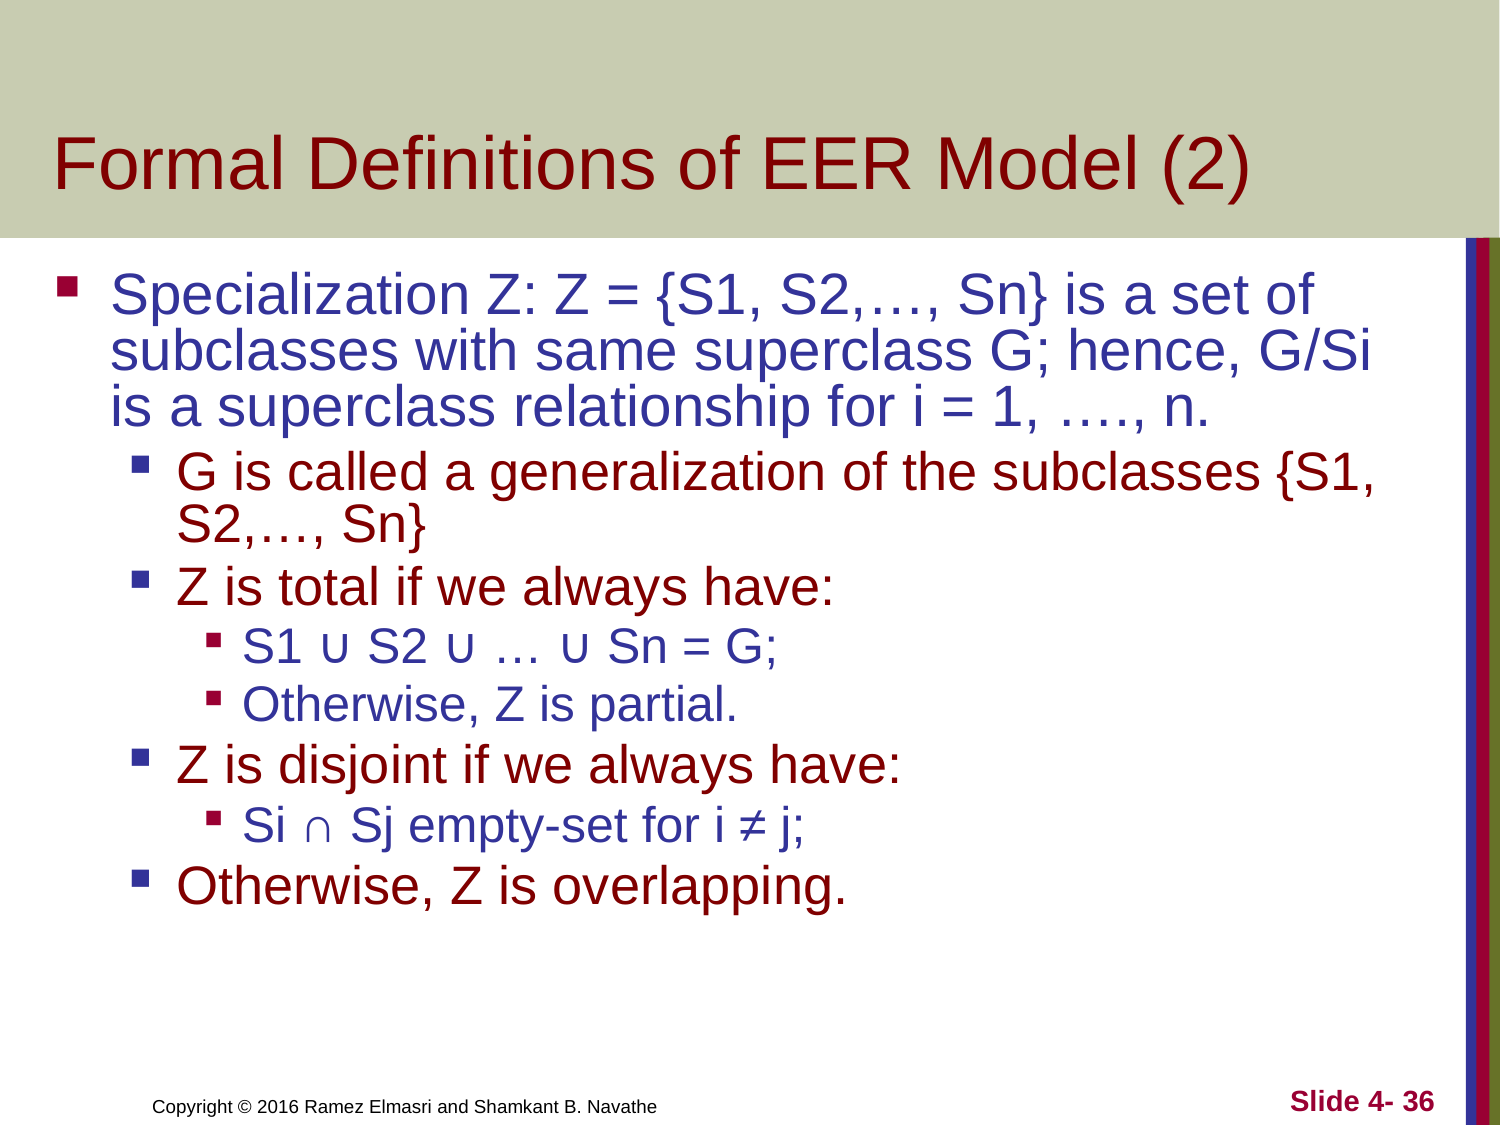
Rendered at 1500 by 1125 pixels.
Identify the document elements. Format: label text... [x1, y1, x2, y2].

title Formal Definitions of EER Model (2) [37, 49, 1317, 213]
list Specialization Z: Z = {S1, S2,…, Sn} is a set of subclasses with same superclass G; hence, G/Si is a superclass relationship for i = 1, …., n. G is called a generalization of the subclasses {S1, S2,…, Sn} Z is total if we always have: S1 ∪ S2 ∪ … ∪ Sn = G; Otherwise, Z is partial. Z is disjoint if we always have: Si ∩ Sj empty-set for i ≠ j; Otherwise, Z is overlapping. [39, 262, 1400, 1013]
slide_number Slide 4- 36 [1137, 1049, 1451, 1125]
